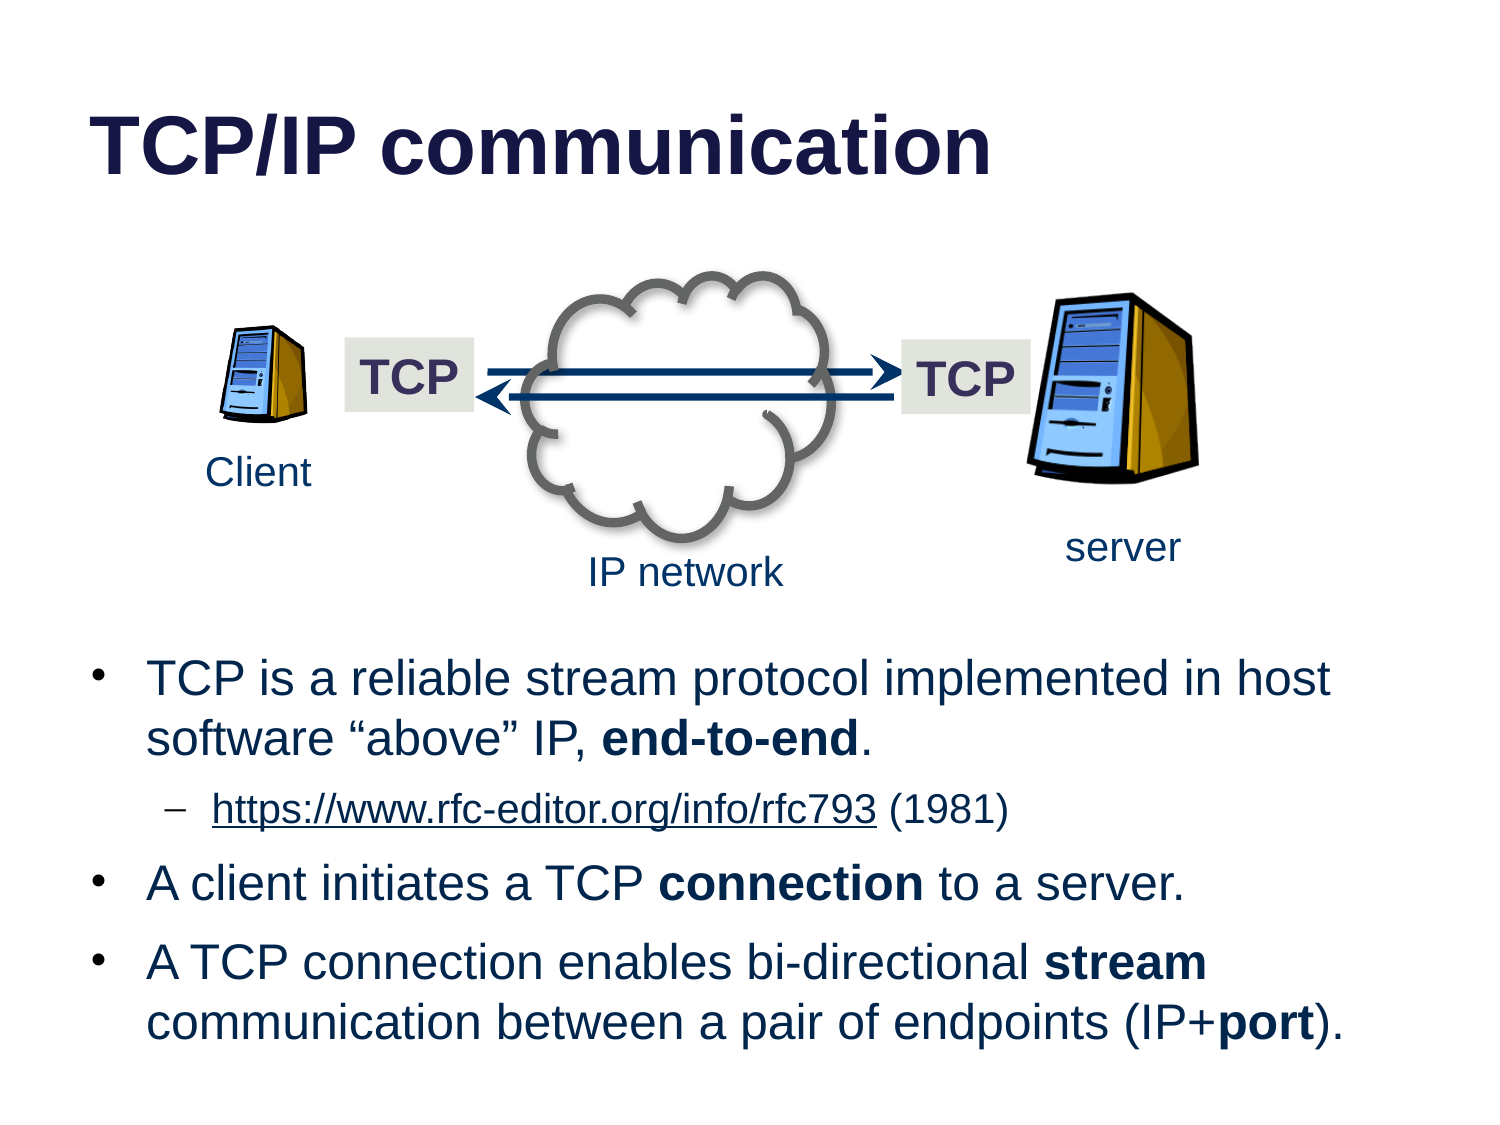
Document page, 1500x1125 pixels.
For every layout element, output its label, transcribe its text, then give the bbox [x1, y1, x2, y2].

title TCP/IP communication [75, 0, 1425, 200]
text_box server [1050, 512, 1197, 578]
text_box IP network [572, 537, 800, 603]
text_box [885, 361, 901, 383]
list TCP is a reliable stream protocol implemented in host software “above” IP, end-to-end. https://www.rfc-editor.org/info/rfc793 (1981) A client initiates a TCP connection to a server. A TCP connection enables bi-directional stream communication between a pair of endpoints (IP+port). [75, 637, 1450, 850]
picture [218, 324, 308, 426]
picture [1024, 290, 1201, 488]
text_box [524, 398, 832, 539]
text_box Client [190, 437, 394, 503]
text_box [524, 275, 831, 396]
text_box TCP [344, 337, 475, 413]
text_box [475, 386, 496, 408]
text_box TCP [901, 339, 1019, 415]
